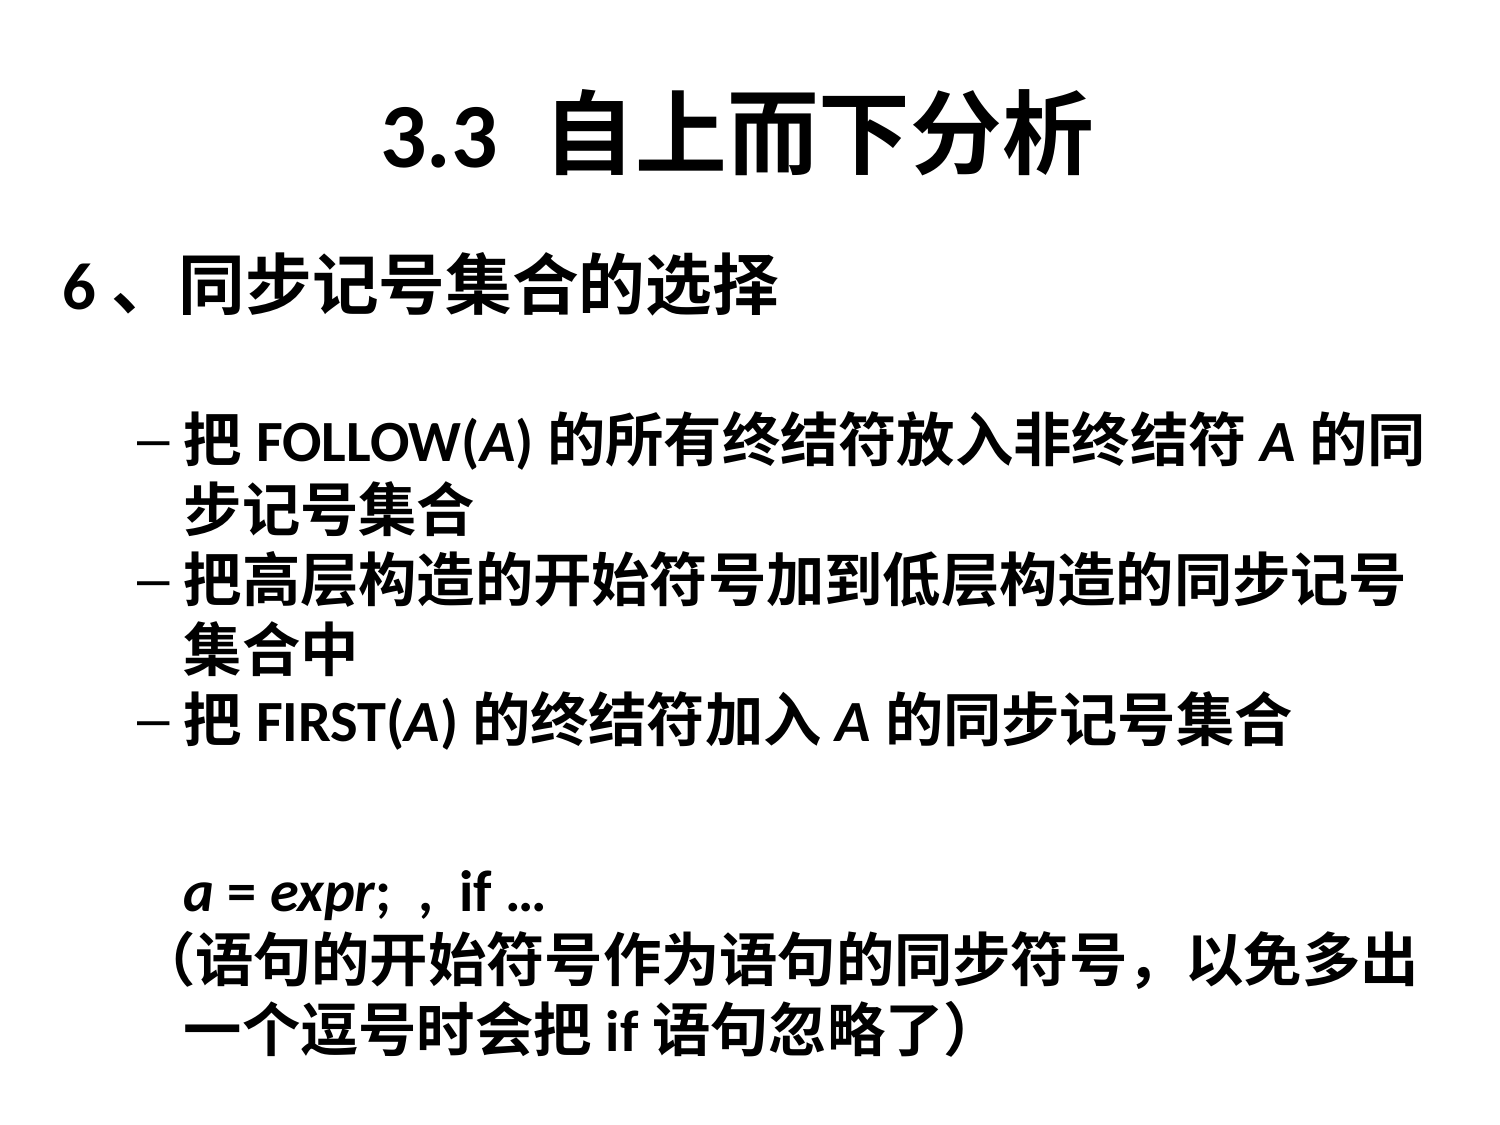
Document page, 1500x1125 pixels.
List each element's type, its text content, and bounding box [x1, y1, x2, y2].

title 3.3 自上而下分析 [99, 37, 1375, 225]
list 6、同步记号集合的选择 把FOLLOW(A)的所有终结符放入非终结符A的同步记号集合 把高层构造的开始符号加到低层构造的同步记号集合中 把FIRST(A)的终结符加入A的同步记号集合 a = expr; , if … （语句的开始符号作为语句的同步符号，以免多出一个逗号时会把if语句忽略了） [47, 235, 1452, 1063]
